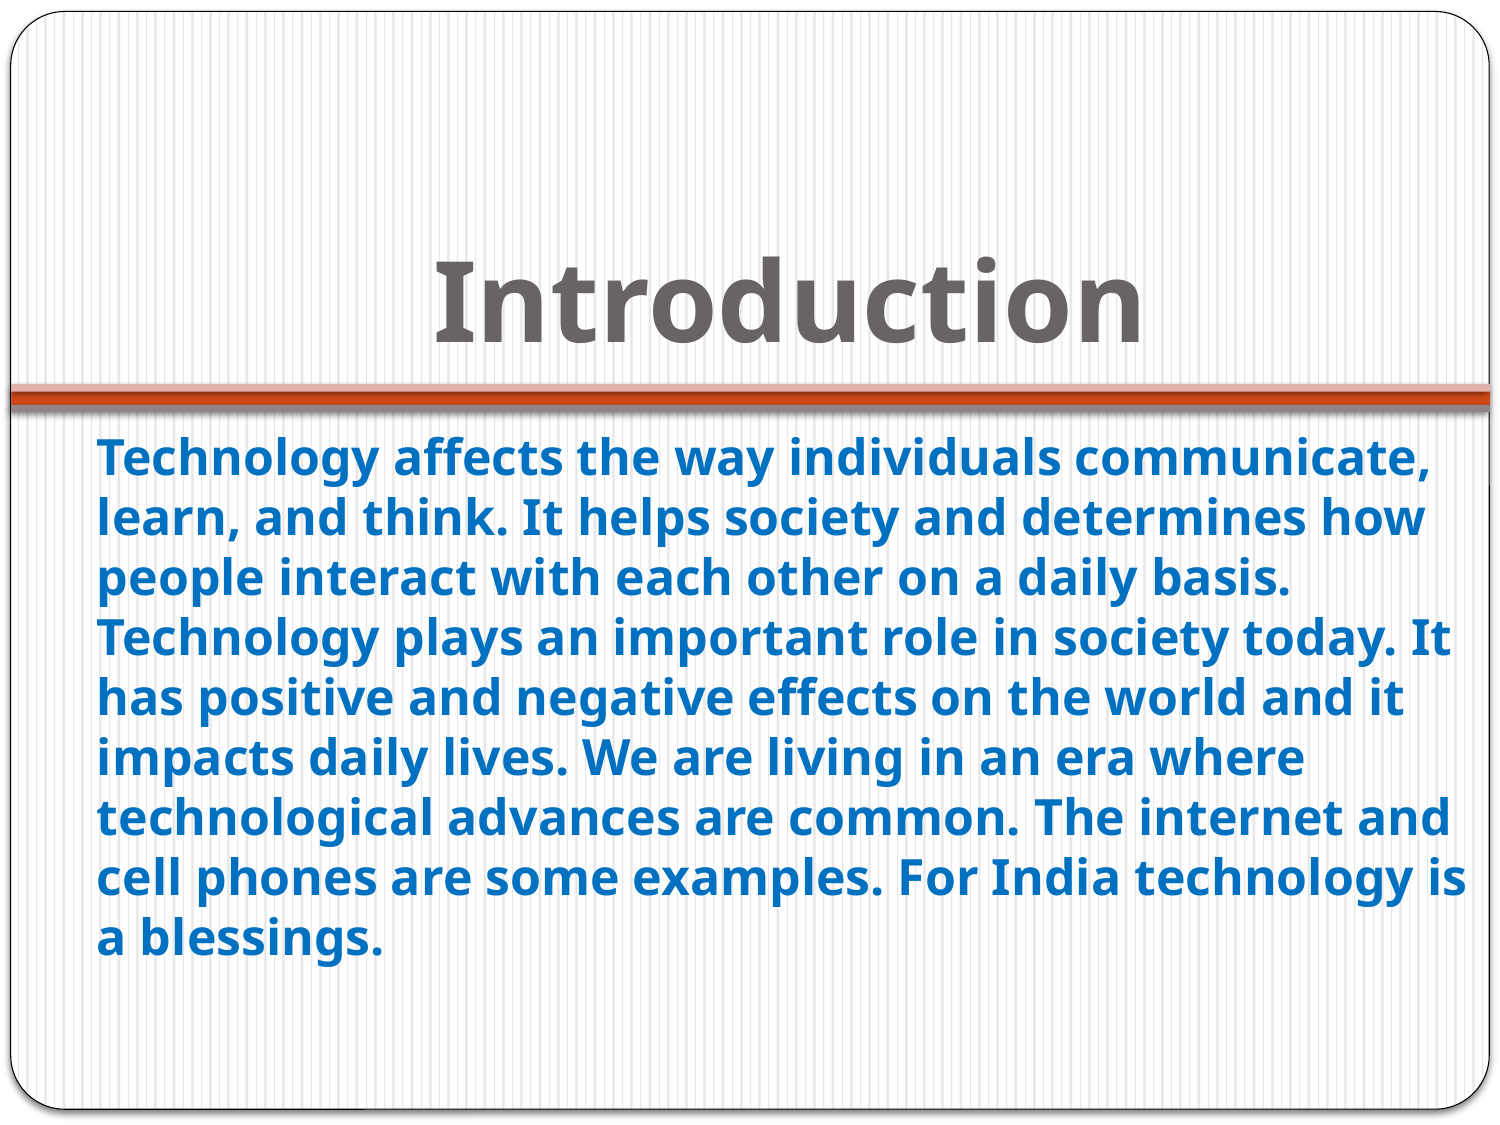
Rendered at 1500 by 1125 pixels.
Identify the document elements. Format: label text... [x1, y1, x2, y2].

list Technology affects the way individuals communicate, learn, and think. It helps society and determines how people interact with each other on a daily basis. Technology plays an important role in society today. It has positive and negative effects on the world and it impacts daily lives. We are living in an era where technological advances are common. The internet and cell phones are some examples. For India technology is a blessings. [82, 417, 1500, 1079]
title Introduction [118, 156, 1394, 380]
